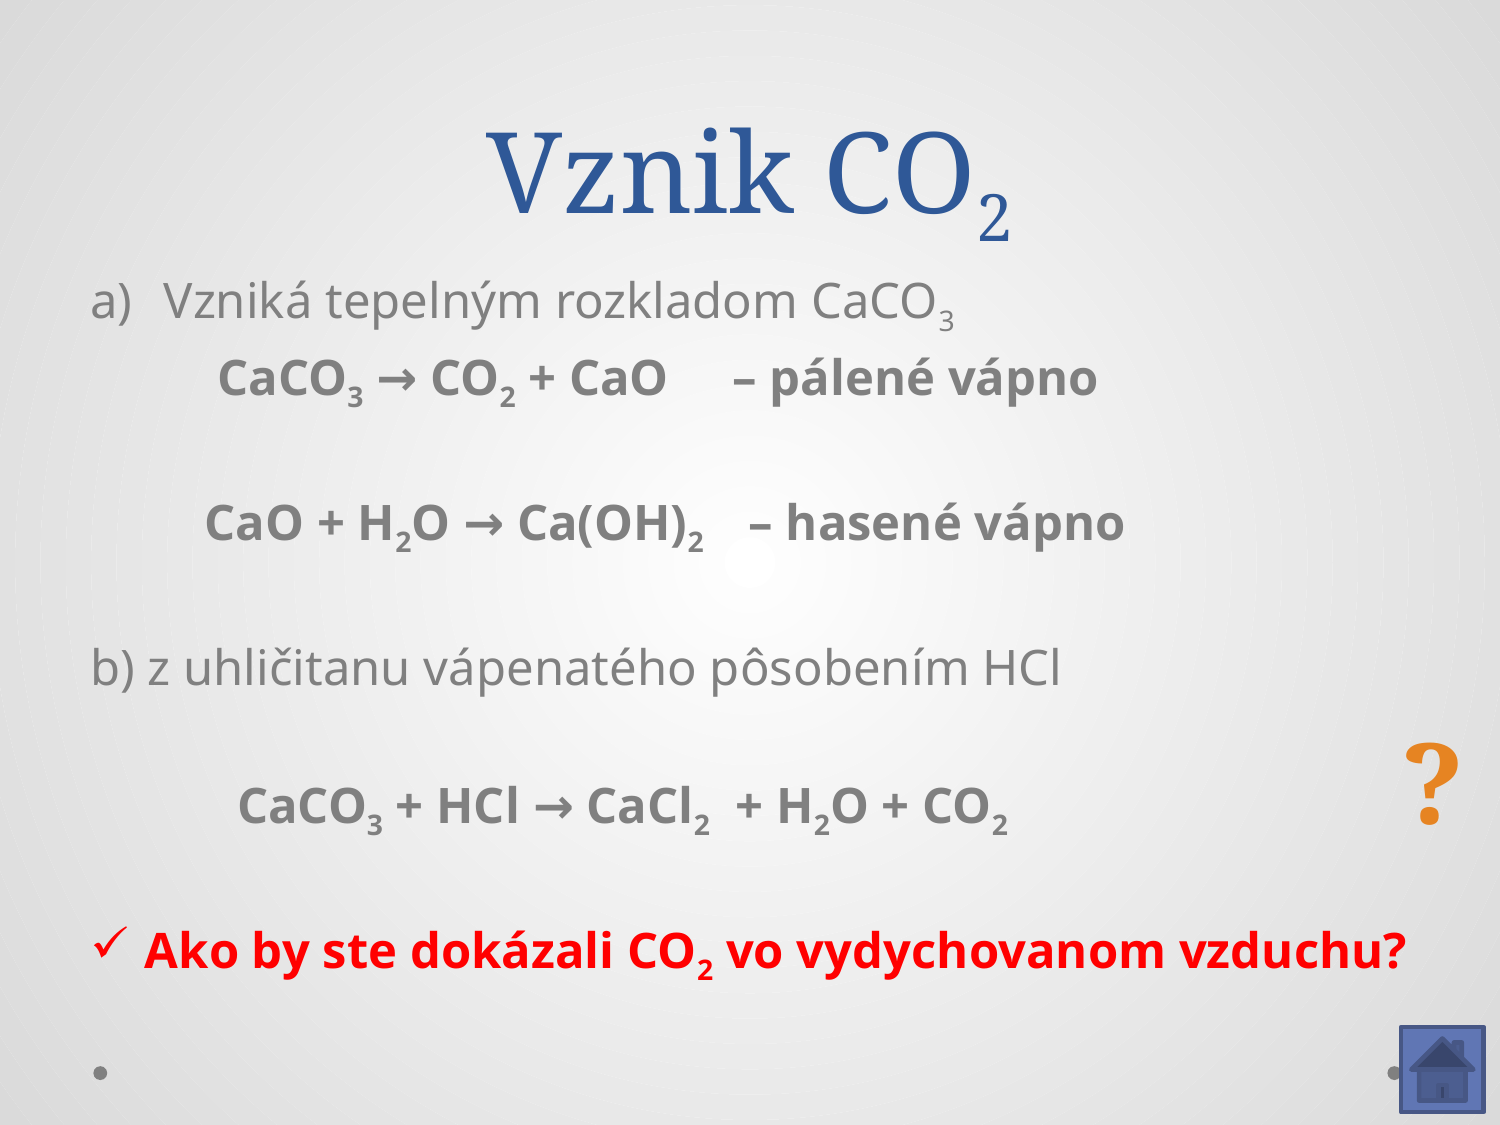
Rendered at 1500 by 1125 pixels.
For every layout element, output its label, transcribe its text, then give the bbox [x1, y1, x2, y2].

text_box [1399, 1025, 1486, 1114]
text_box ? [1387, 704, 1443, 855]
list Vzniká tepelným rozkladom CaCO3 CaCO3 → CO2 + CaO – pálené vápno CaO + H2O → Ca(OH)2 – hasené vápno b) z uhličitanu vápenatého pôsobením HCl CaCO3 + HCl → CaCl2 + H2O + CO2 Ako by ste dokázali CO2 vo vydychovanom vzduchu? [75, 262, 1425, 1005]
title Vznik CO2 [75, 0, 1425, 262]
